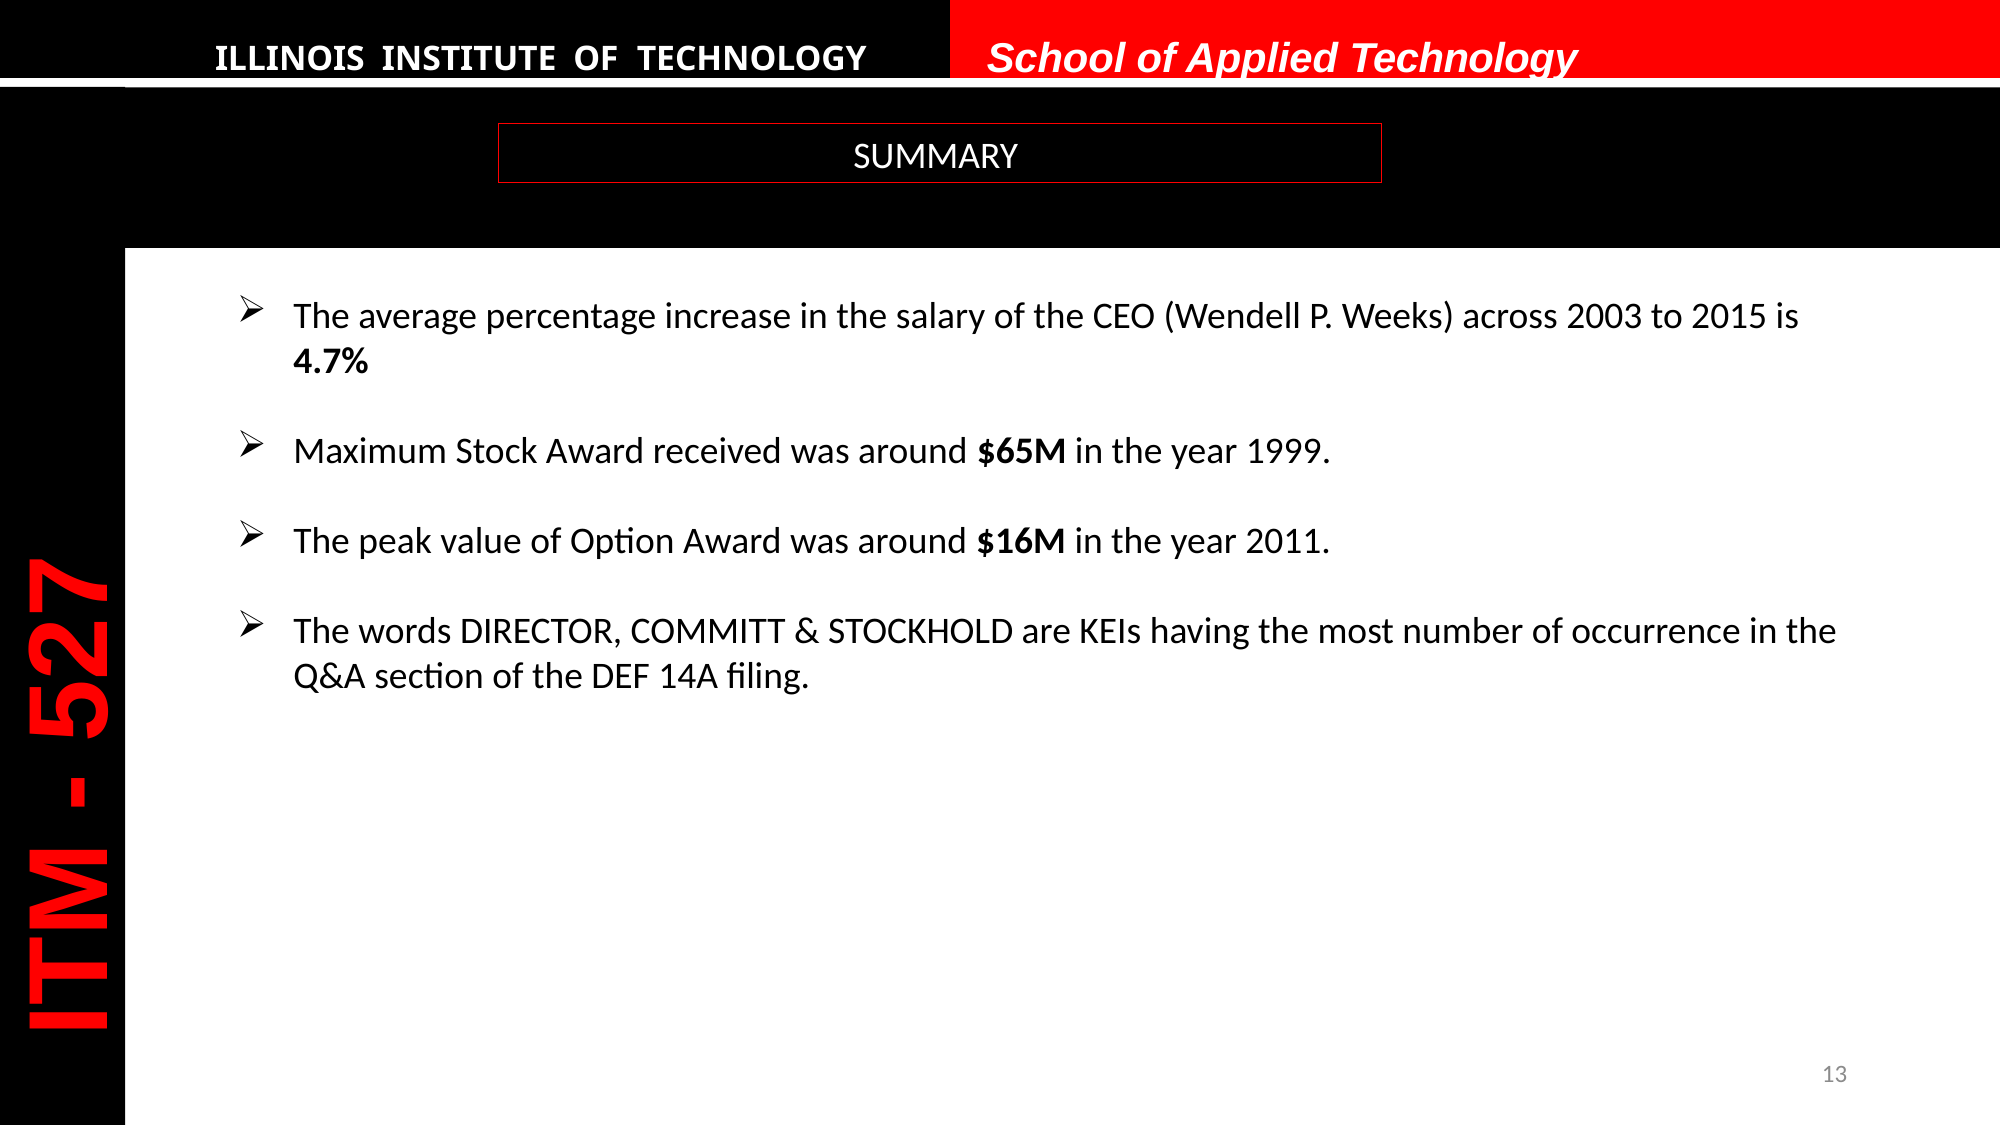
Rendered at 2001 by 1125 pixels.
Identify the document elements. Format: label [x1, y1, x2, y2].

text_box [0, 0, 2000, 1125]
